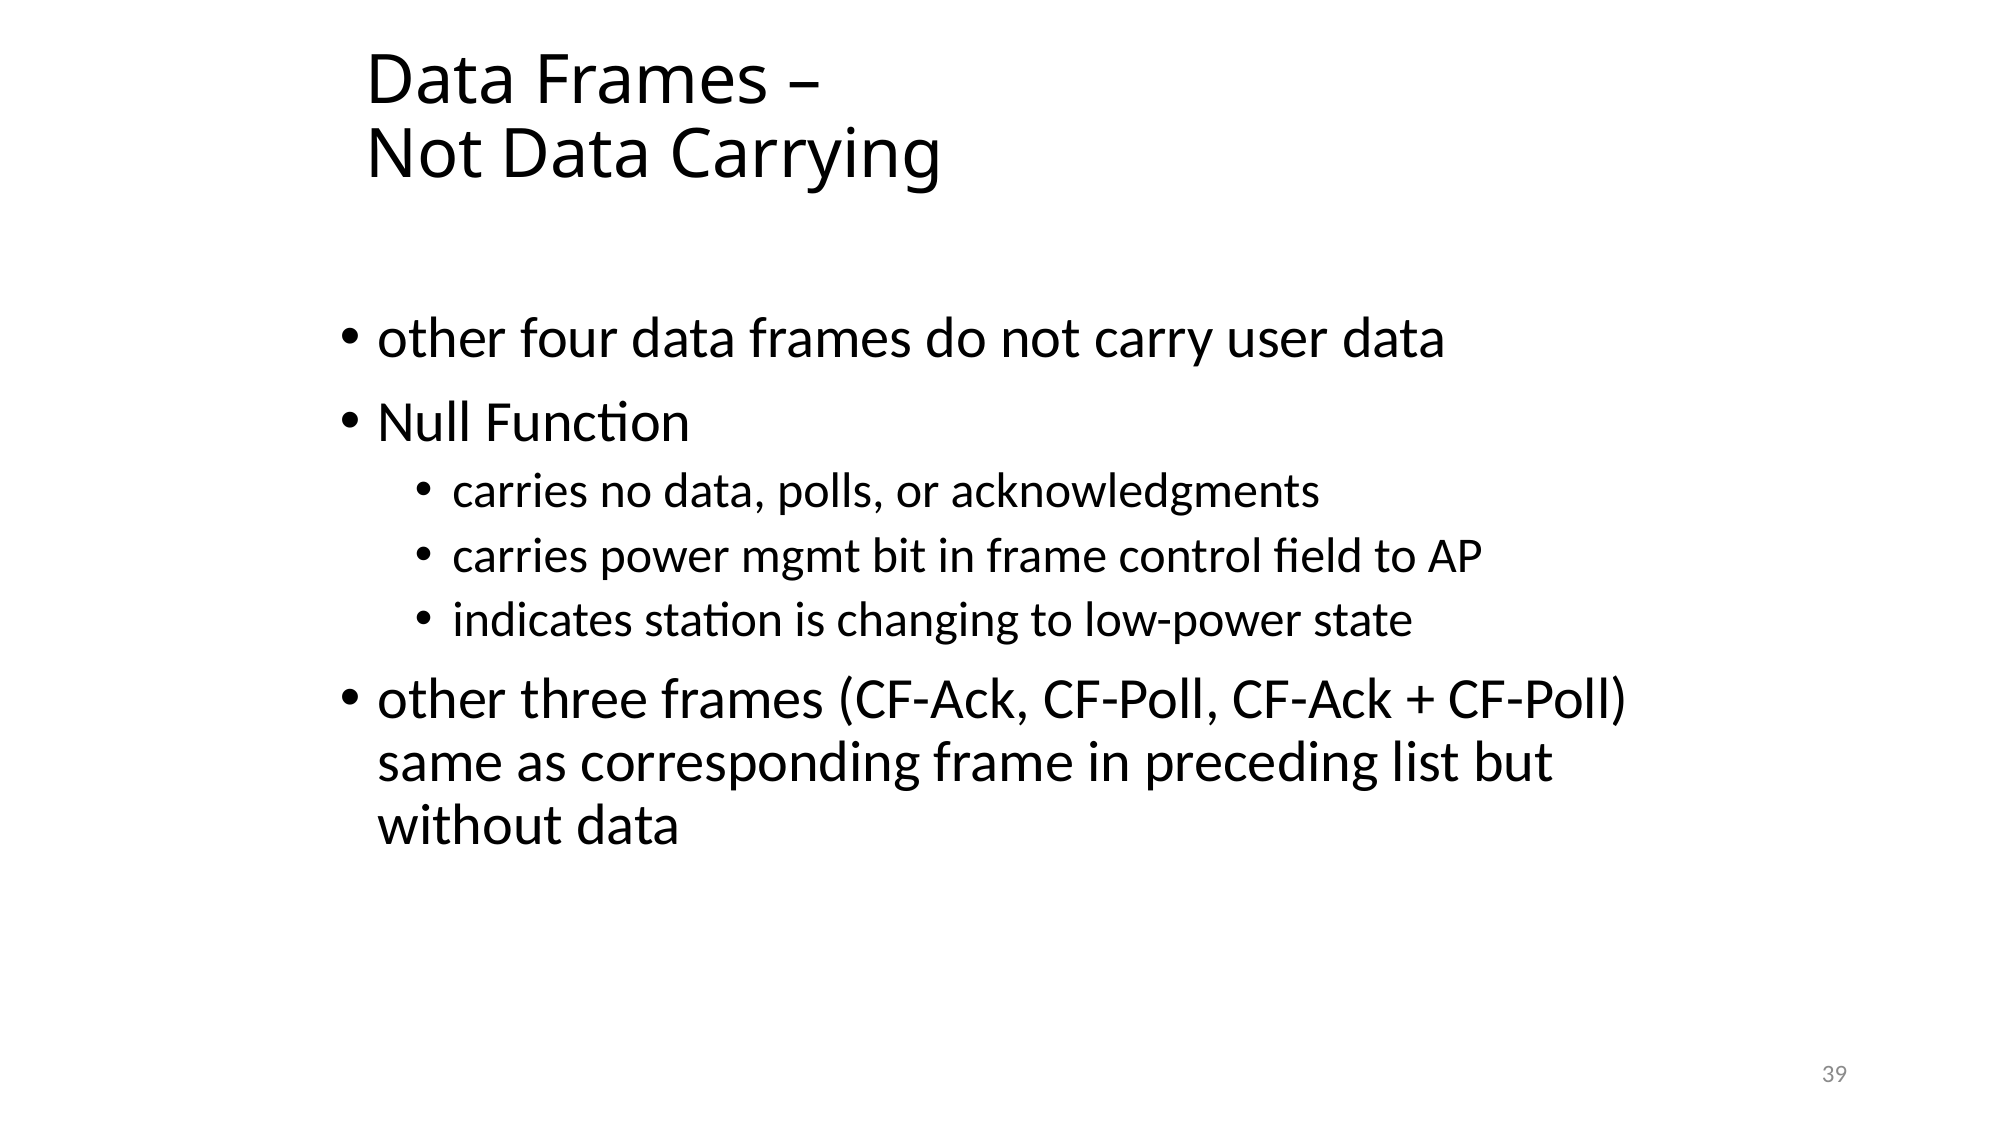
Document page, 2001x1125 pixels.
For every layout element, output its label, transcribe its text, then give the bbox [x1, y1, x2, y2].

title Data Frames – Not Data Carrying [350, 37, 1688, 200]
slide_number 39 [1412, 1042, 1863, 1103]
list other four data frames do not carry user data Null Function carries no data, polls, or acknowledgments carries power mgmt bit in frame control field to AP indicates station is changing to low-power state other three frames (CF-Ack, CF-Poll, CF-Ack + CF-Poll) same as corresponding frame in preceding list but without data [324, 299, 1675, 1006]
